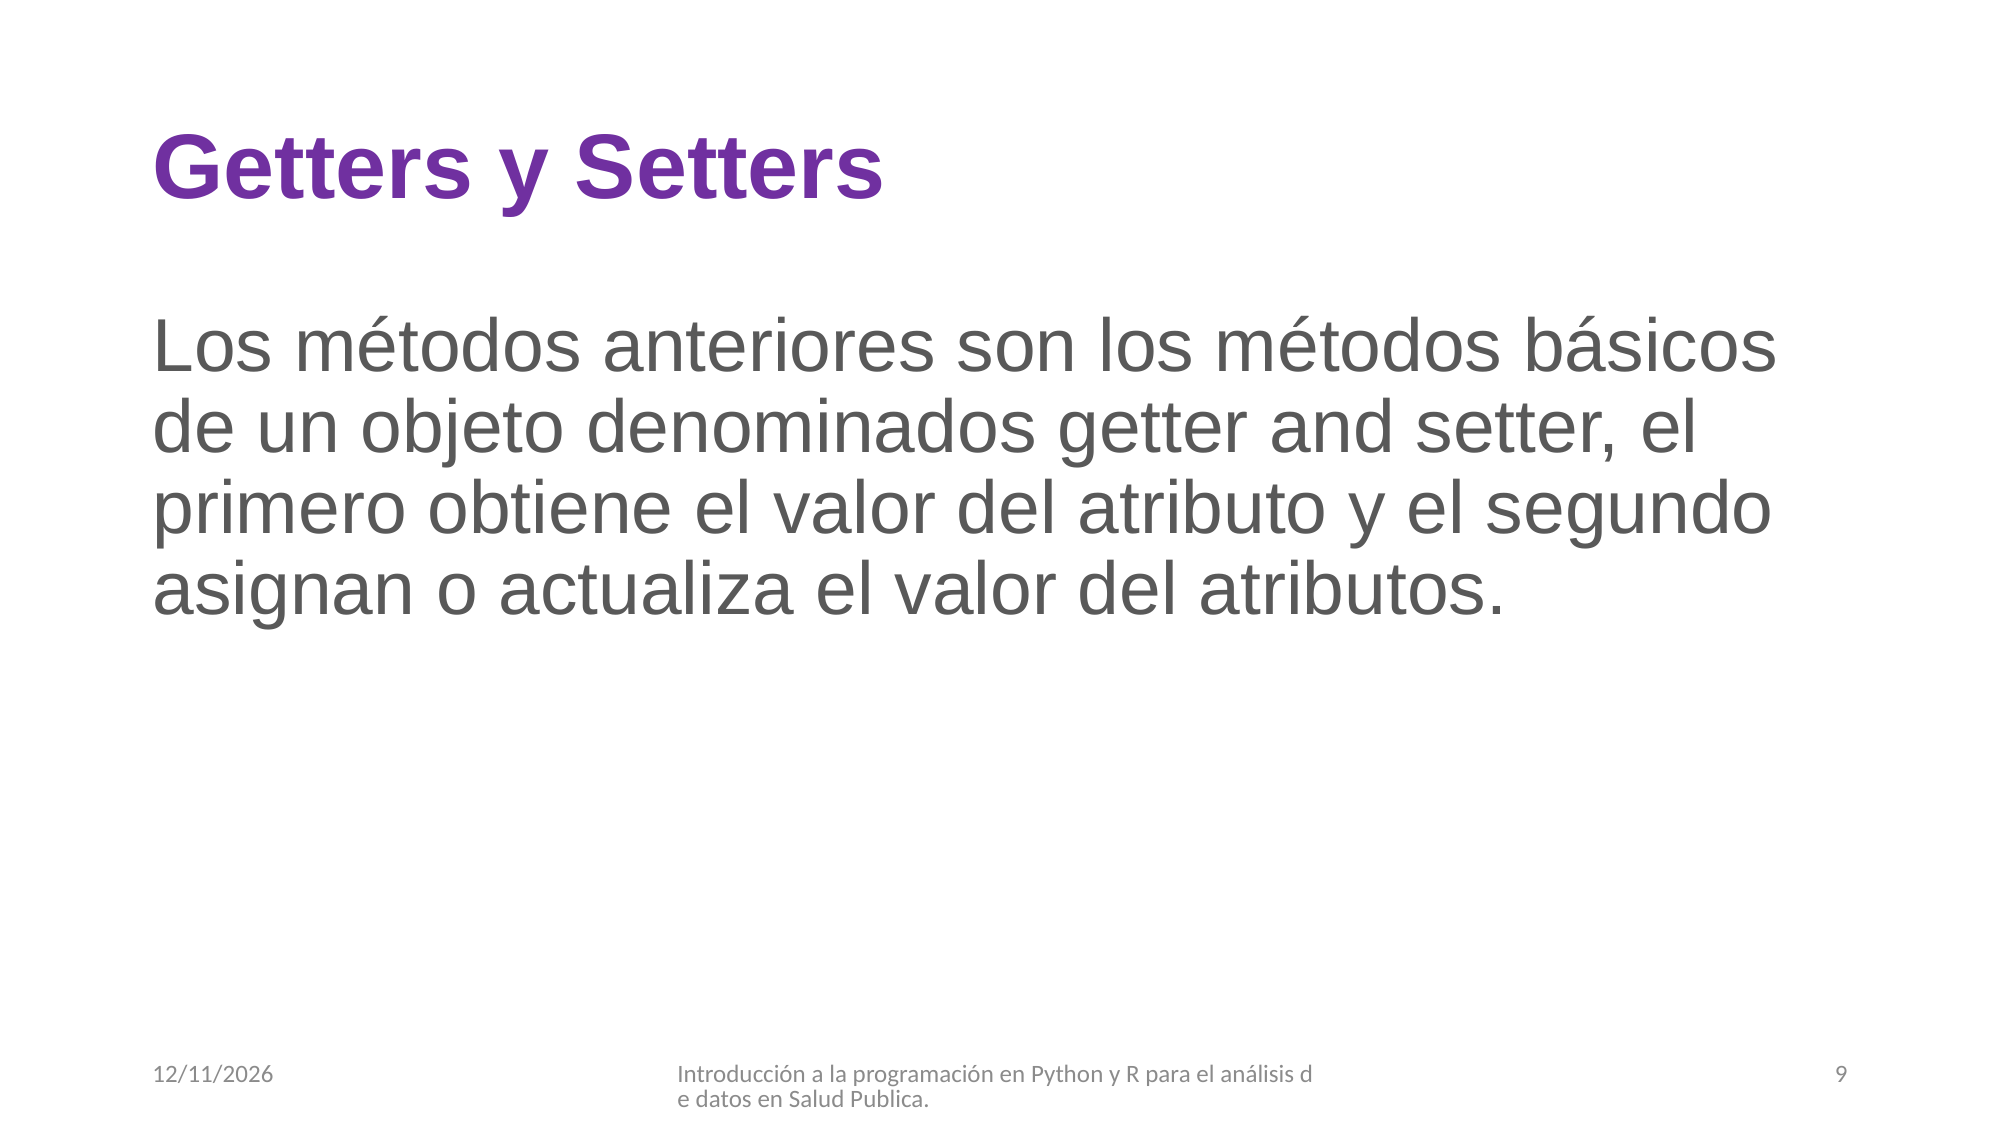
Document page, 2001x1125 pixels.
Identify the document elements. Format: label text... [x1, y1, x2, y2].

slide_number 9 [1412, 1042, 1863, 1103]
title Getters y Setters [137, 59, 1863, 278]
footer Introducción a la programación en Python y R para el análisis de datos en Salud Publica. [662, 1042, 1338, 1103]
list Los métodos anteriores son los métodos básicos de un objeto denominados getter and setter, el primero obtiene el valor del atributo y el segundo asignan o actualiza el valor del atributos. [137, 299, 1863, 1014]
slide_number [137, 1042, 588, 1103]
